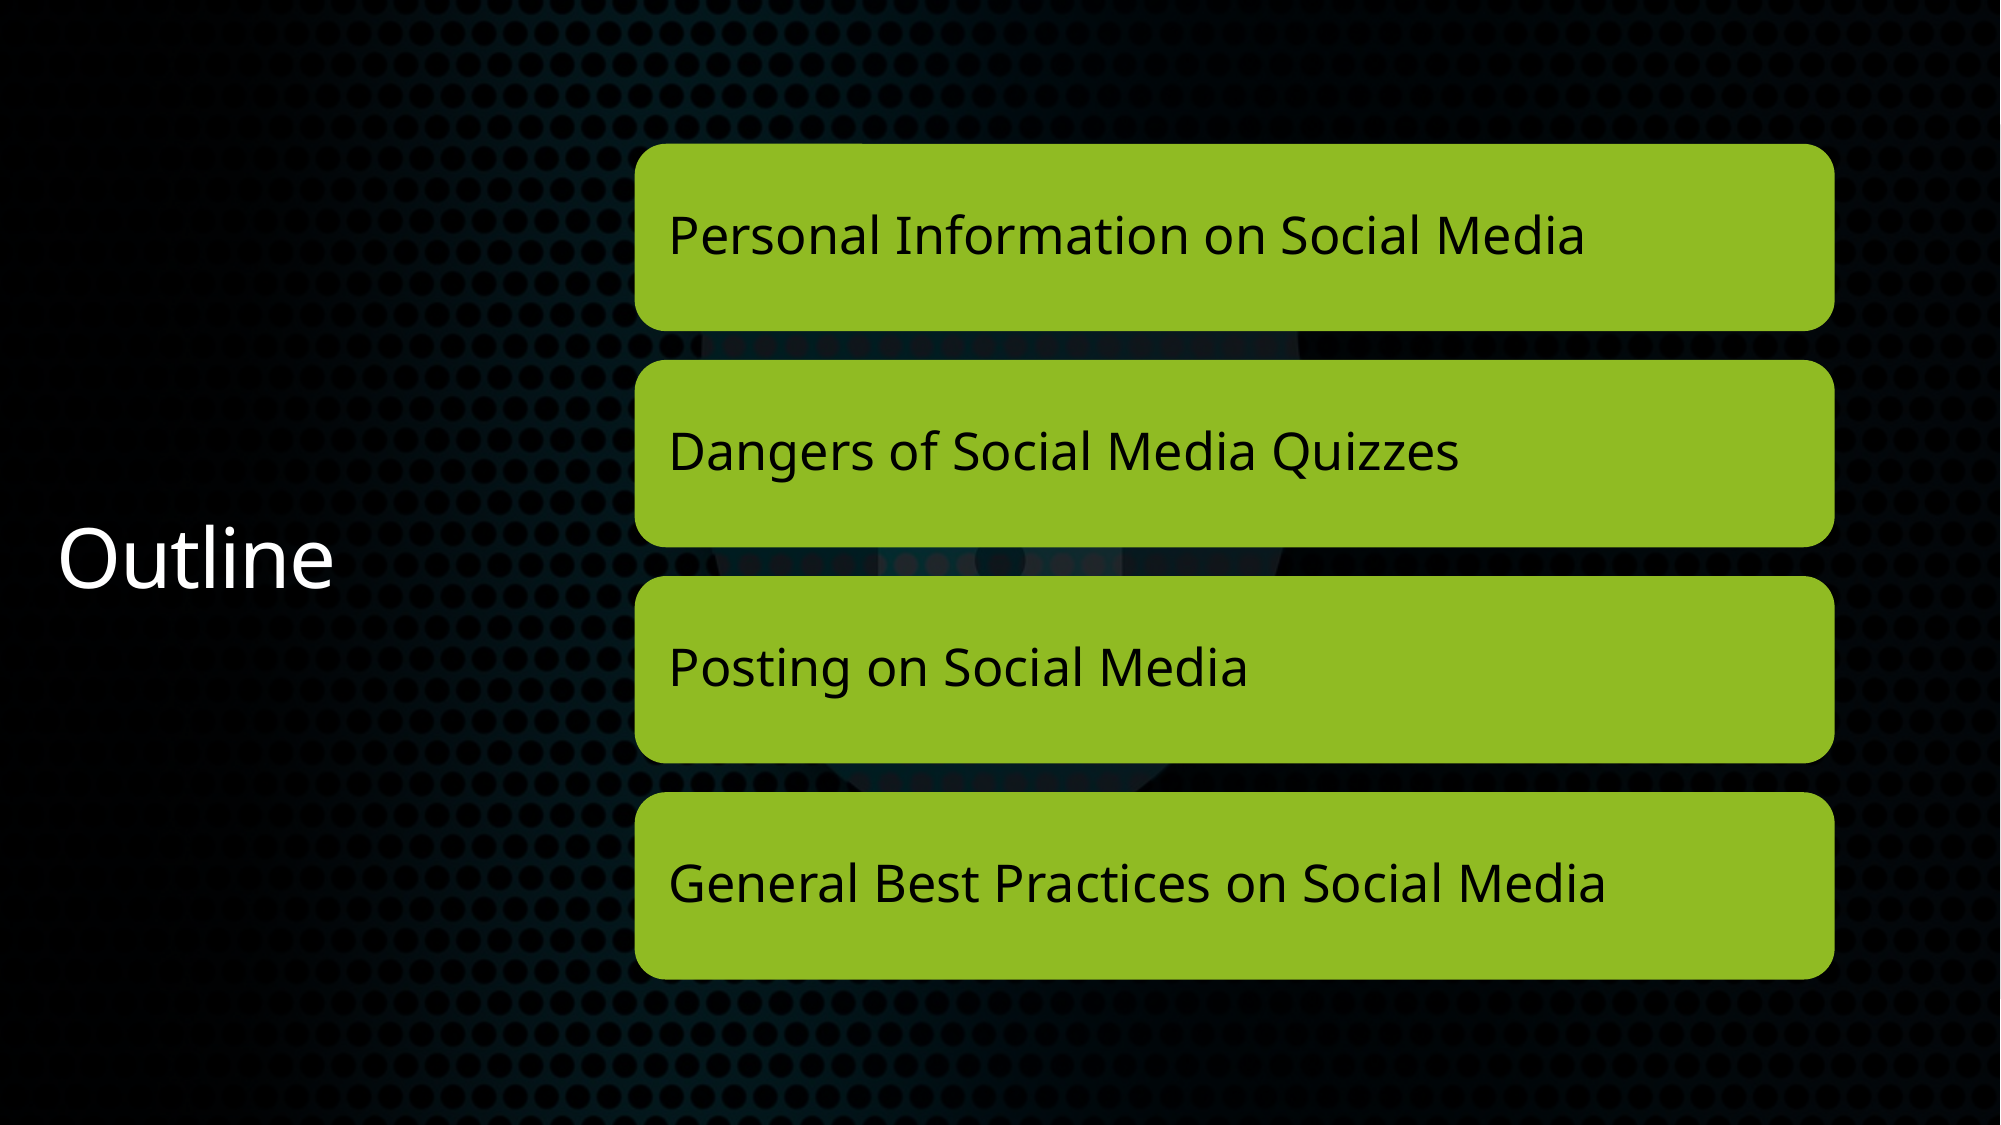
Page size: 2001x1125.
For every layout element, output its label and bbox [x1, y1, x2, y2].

list [634, 141, 1835, 982]
picture [0, 0, 2000, 1125]
